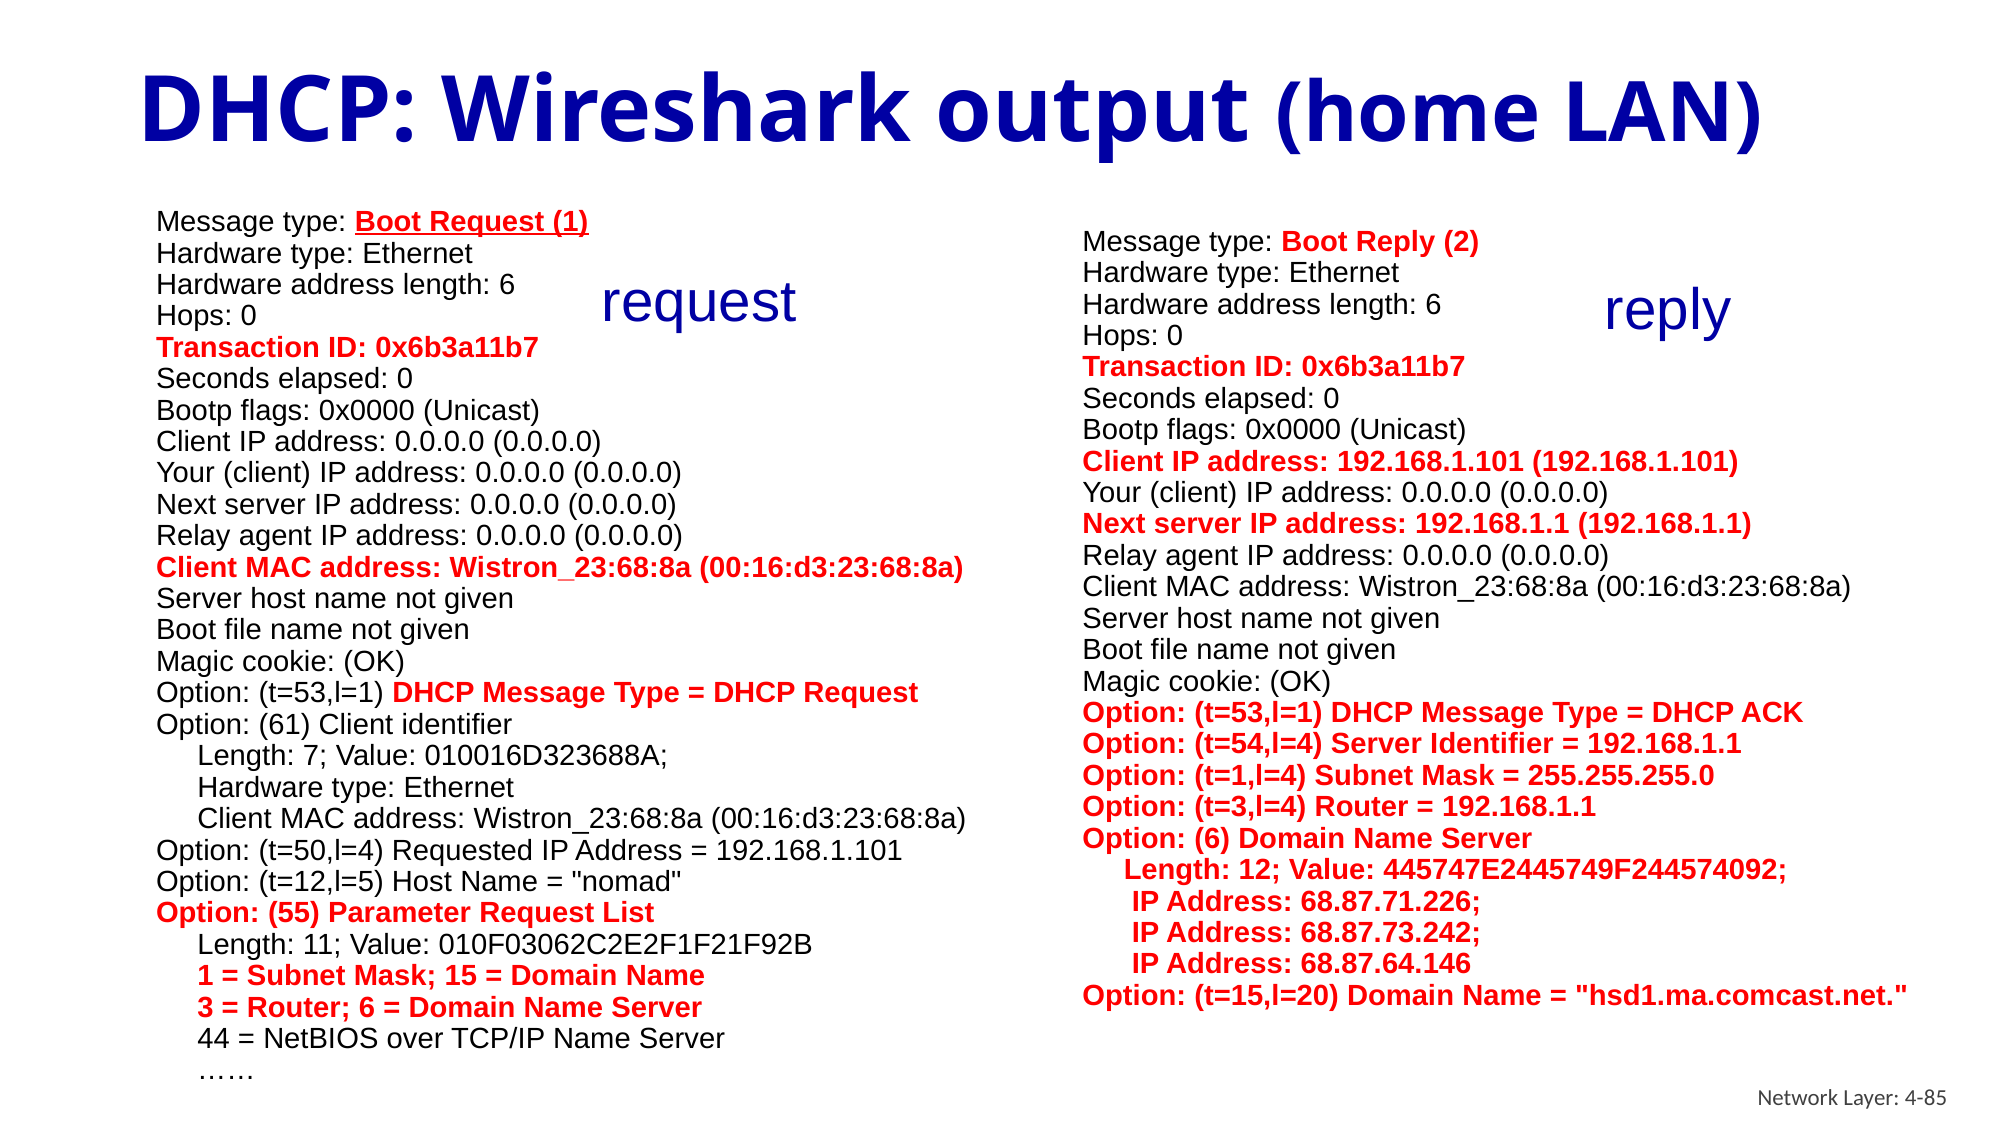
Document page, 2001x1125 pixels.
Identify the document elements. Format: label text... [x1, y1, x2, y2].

text_box request [587, 255, 812, 340]
text_box reply [1590, 264, 1747, 349]
text_box Message type: Boot Request (1) Hardware type: Ethernet Hardware address length: 6 Hops: 0 Transaction ID: 0x6b3a11b7 Seconds elapsed: 0 Bootp flags: 0x0000 (Unicast) Client IP address: 0.0.0.0 (0.0.0.0) Your (client) IP address: 0.0.0.0 (0.0.0.0) Next server IP address: 0.0.0.0 (0.0.0.0) Relay agent IP address: 0.0.0.0 (0.0.0.0) Client MAC address: Wistron_23:68:8a (00:16:d3:23:68:8a) Server host name not given Boot file name not given Magic cookie: (OK) Option: (t=53,l=1) DHCP Message Type = DHCP Request Option: (61) Client identifier Length: 7; Value: 010016D323688A; Hardware type: Ethernet Client MAC address: Wistron_23:68:8a (00:16:d3:23:68:8a) Option: (t=50,l=4) Requested IP Address = 192.168.1.101 Option: (t=12,l=5) Host Name = "nomad" Option: (55) Parameter Request List Length: 11; Value: 010F03062C2E2F1F21F92B 1 = Subnet Mask; 15 = Domain Name 3 = Router; 6 = Domain Name Server 44 = NetBIOS over TCP/IP Name Server …… [141, 199, 1095, 1094]
text_box Message type: Boot Reply (2) Hardware type: Ethernet Hardware address length: 6 Hops: 0 Transaction ID: 0x6b3a11b7 Seconds elapsed: 0 Bootp flags: 0x0000 (Unicast) Client IP address: 192.168.1.101 (192.168.1.101) Your (client) IP address: 0.0.0.0 (0.0.0.0) Next server IP address: 192.168.1.1 (192.168.1.1) Relay agent IP address: 0.0.0.0 (0.0.0.0) Client MAC address: Wistron_23:68:8a (00:16:d3:23:68:8a) Server host name not given Boot file name not given Magic cookie: (OK) Option: (t=53,l=1) DHCP Message Type = DHCP ACK Option: (t=54,l=4) Server Identifier = 192.168.1.1 Option: (t=1,l=4) Subnet Mask = 255.255.255.0 Option: (t=3,l=4) Router = 192.168.1.1 Option: (6) Domain Name Server Length: 12; Value: 445747E2445749F244574092; IP Address: 68.87.71.226; IP Address: 68.87.73.242; IP Address: 68.87.64.146 Option: (t=15,l=20) Domain Name = "hsd1.ma.comcast.net." [1095, 218, 2000, 1042]
title DHCP: Wireshark output (home LAN) [122, 38, 1848, 186]
slide_number Network Layer: 4-85 [1512, 1066, 1963, 1125]
